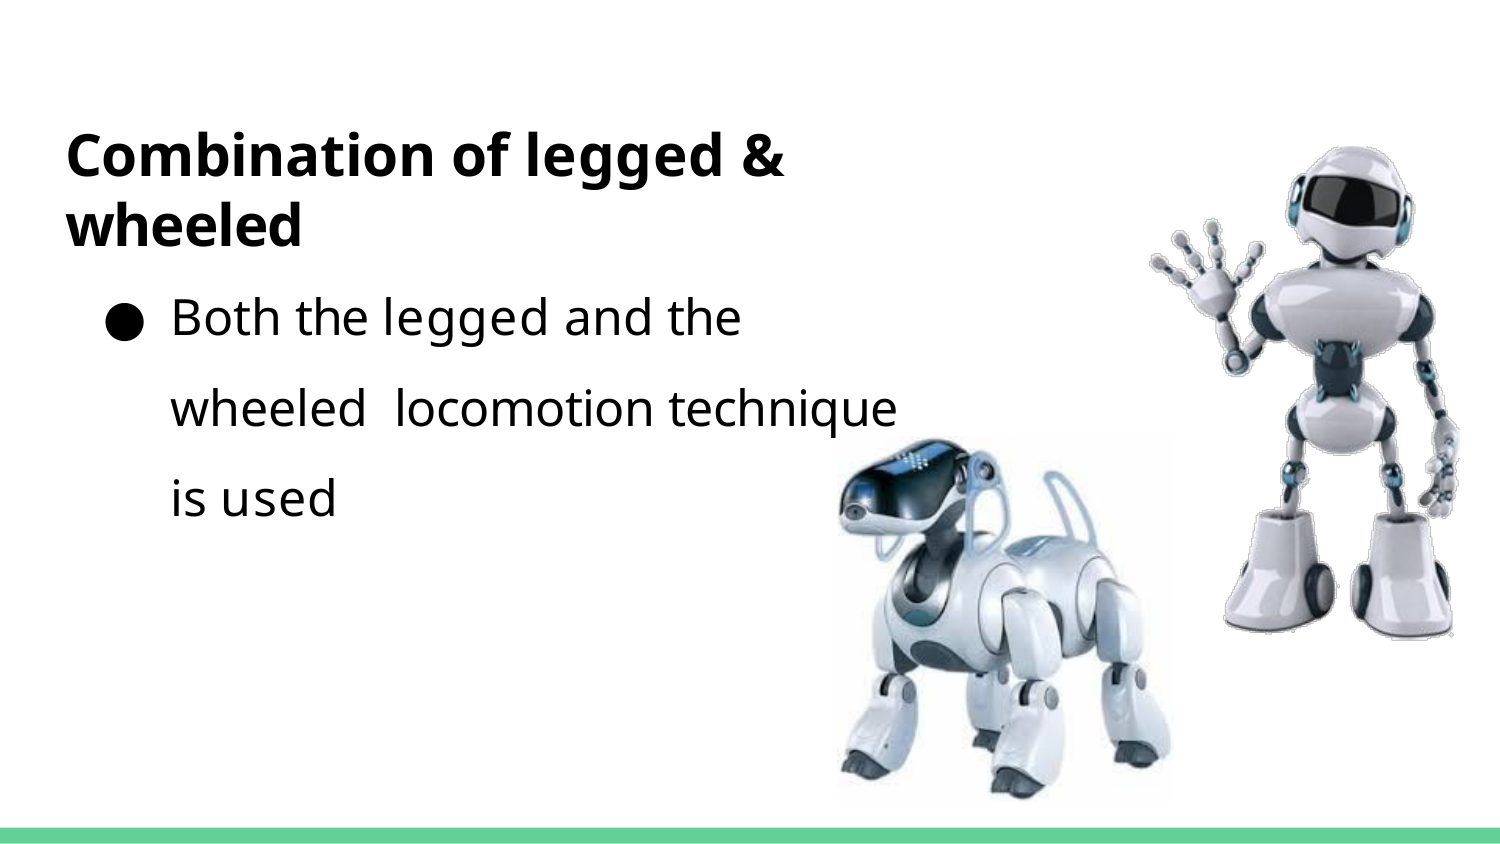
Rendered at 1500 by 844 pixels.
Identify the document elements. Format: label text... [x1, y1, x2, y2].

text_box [837, 145, 1460, 803]
title Combination of legged & wheeled [63, 115, 963, 259]
text_box Both the legged and the wheeled locomotion technique is used [101, 253, 832, 527]
